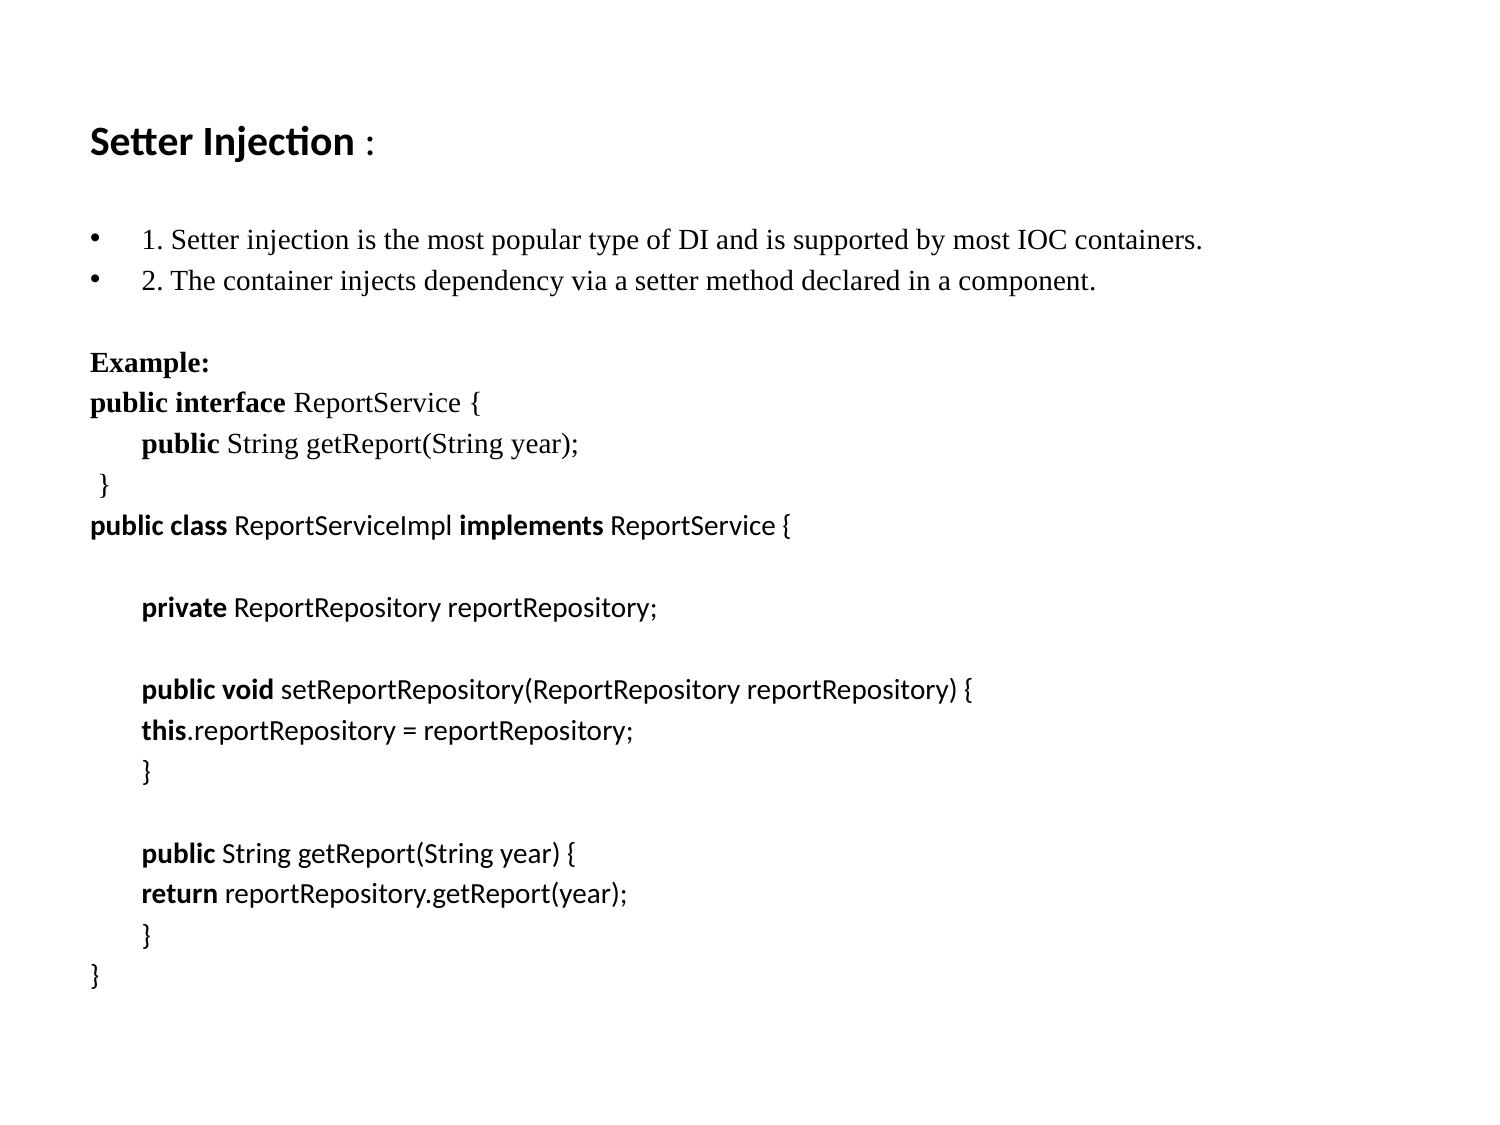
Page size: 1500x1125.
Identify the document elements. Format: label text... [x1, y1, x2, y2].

title Setter Injection : [75, 45, 1425, 212]
list 1. Setter injection is the most popular type of DI and is supported by most IOC containers. 2. The container injects dependency via a setter method declared in a component. Example: public interface ReportService { public String getReport(String year); } public class ReportServiceImpl implements ReportService { private ReportRepository reportRepository; public void setReportRepository(ReportRepository reportRepository) { this.reportRepository = reportRepository; } public String getReport(String year) { return reportRepository.getReport(year); } } [75, 212, 1425, 1005]
